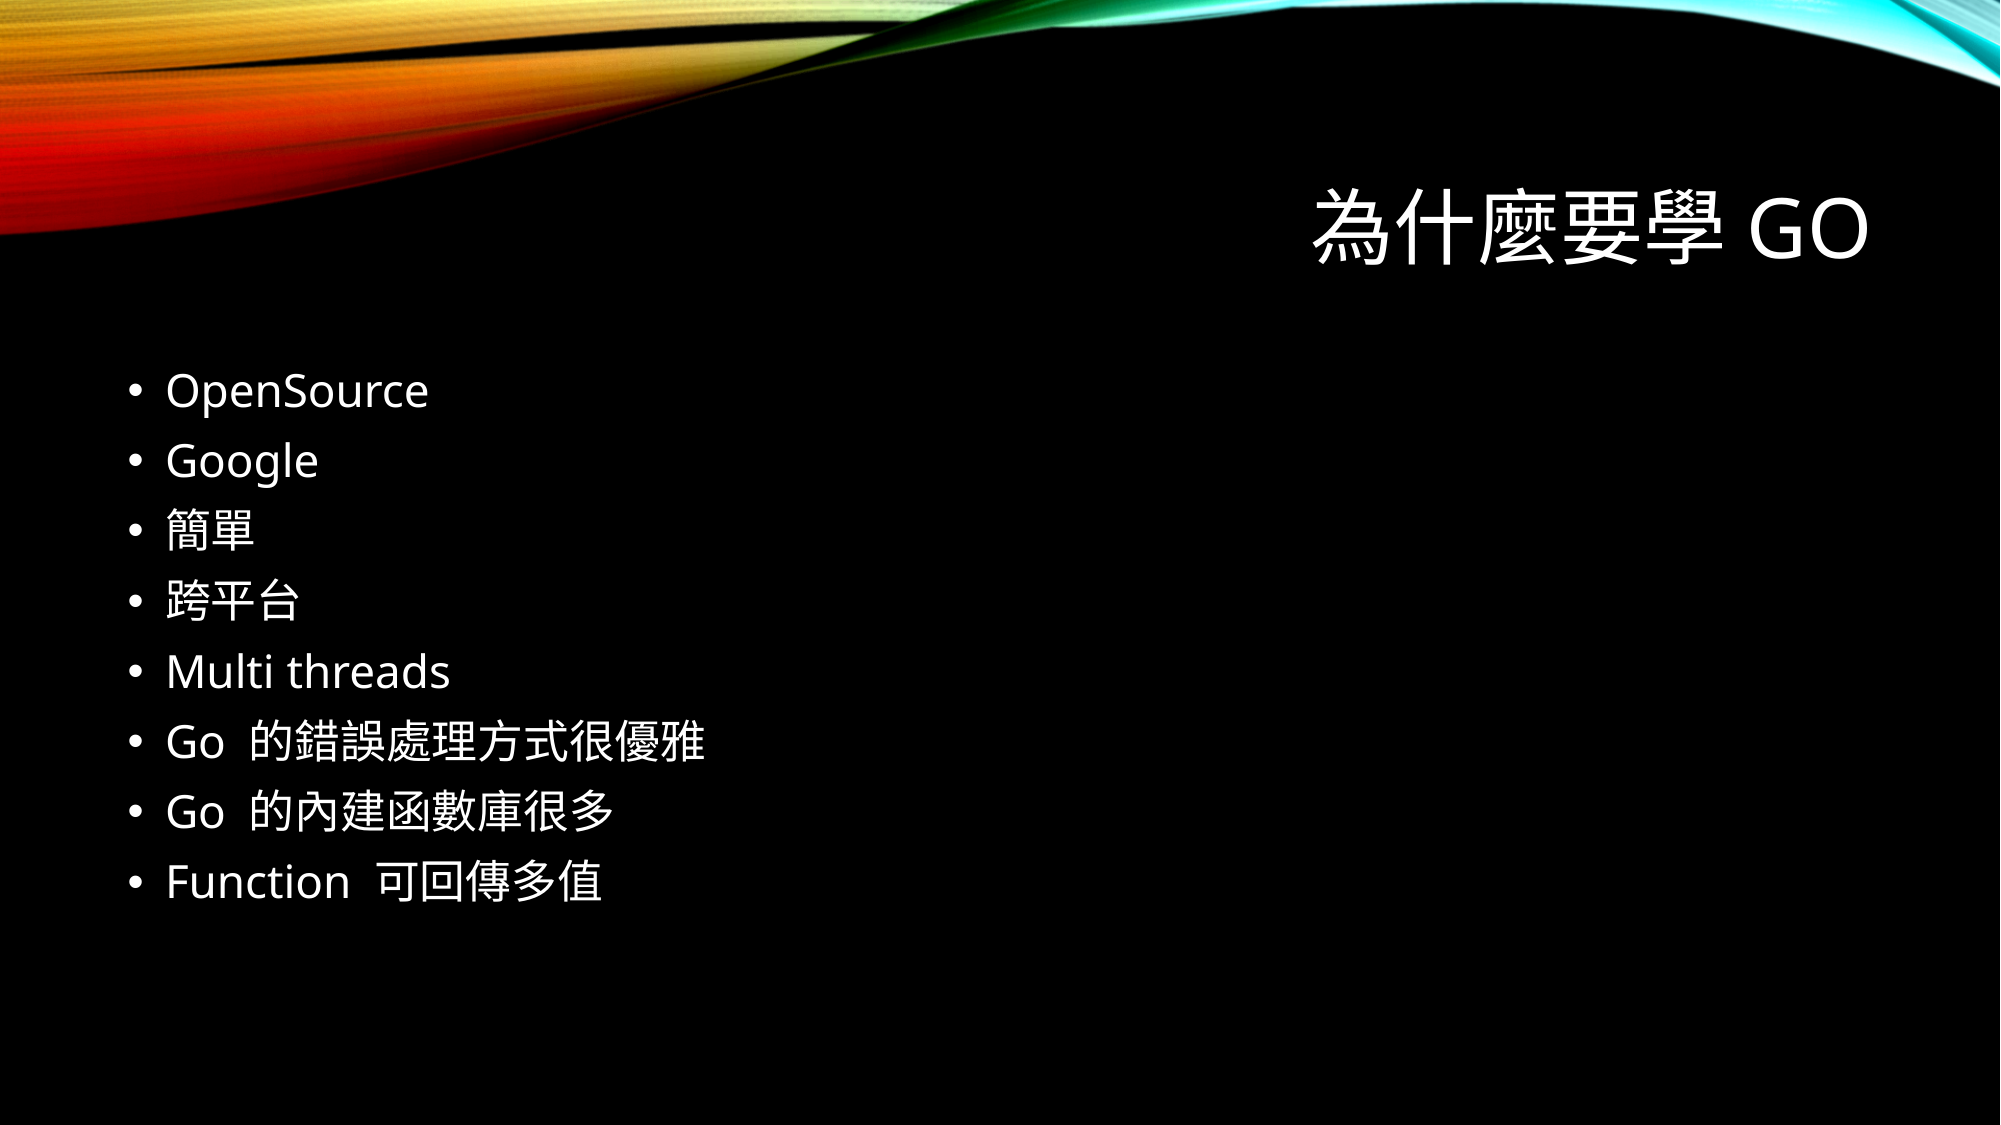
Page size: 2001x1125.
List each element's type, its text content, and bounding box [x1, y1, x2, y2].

list OpenSource Google 簡單 跨平台 Multi threads Go 的錯誤處理方式很優雅 Go 的內建函數庫很多 Function 可回傳多值 [112, 360, 1888, 1021]
title 為什麼要學Go [474, 125, 1888, 338]
picture [0, 0, 2000, 237]
